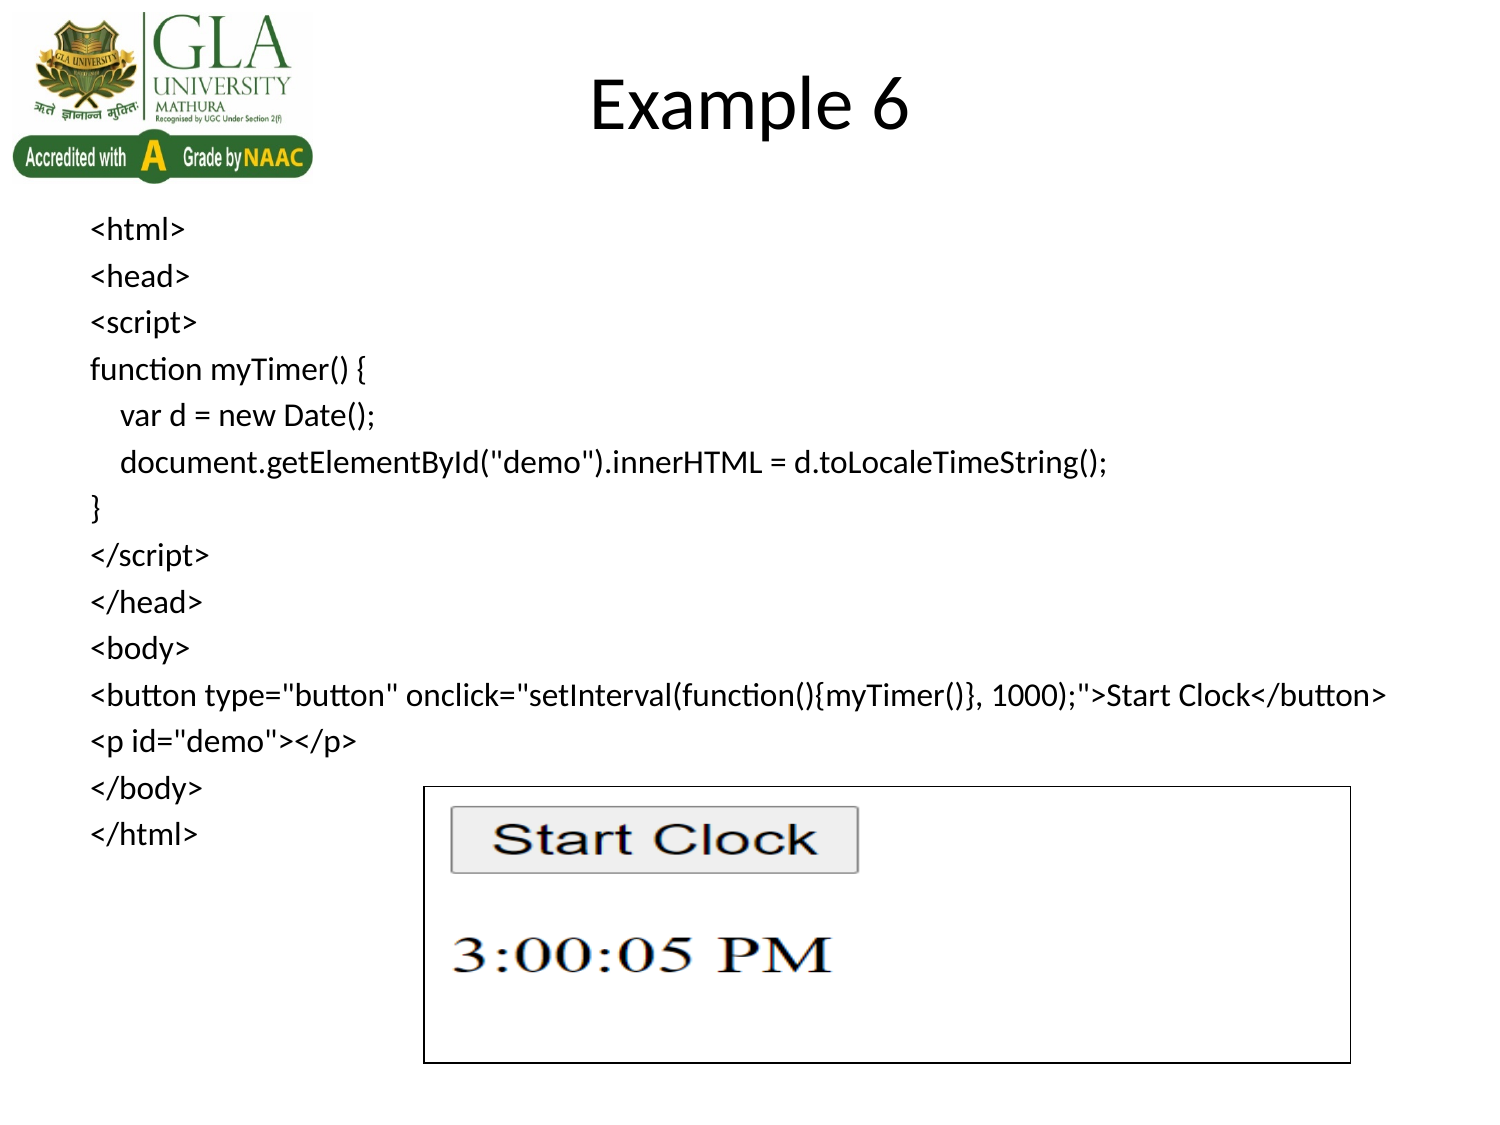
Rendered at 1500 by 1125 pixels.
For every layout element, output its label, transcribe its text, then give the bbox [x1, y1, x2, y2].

list <html> <head> <script> function myTimer() { var d = new Date(); document.getElementById("demo").innerHTML = d.toLocaleTimeString(); } </script> </head> <body> <button type="button" onclick="setInterval(function(){myTimer()}, 1000);">Start Clock</button> <p id="demo"></p> </body> </html> [75, 200, 1425, 888]
picture [424, 787, 1351, 1063]
picture [12, 11, 313, 184]
title Example 6 [316, 45, 1425, 153]
